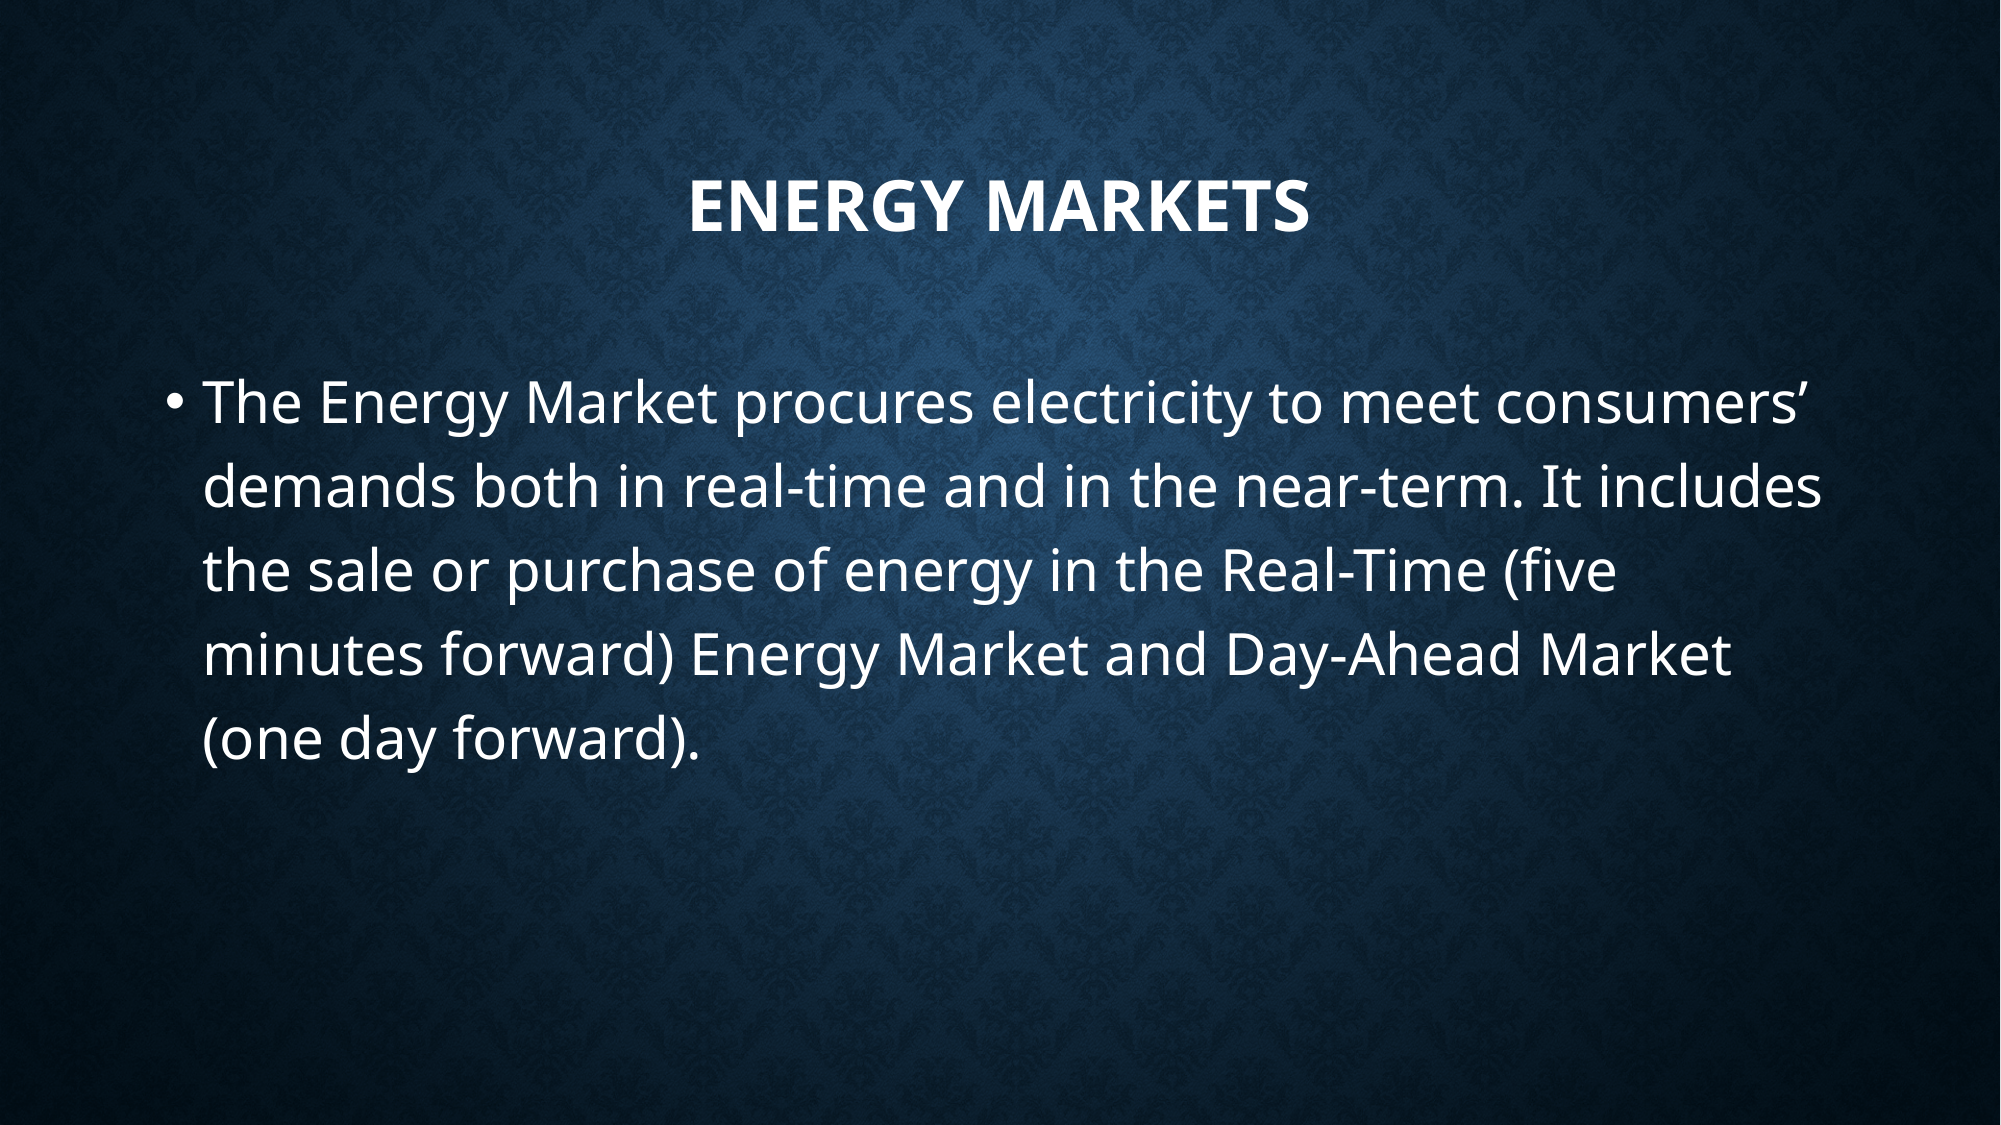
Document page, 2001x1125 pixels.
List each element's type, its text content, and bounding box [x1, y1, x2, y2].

title Energy Markets [149, 99, 1849, 318]
list The Energy Market procures electricity to meet consumers’ demands both in real-time and in the near-term. It includes the sale or purchase of energy in the Real-Time (five minutes forward) Energy Market and Day-Ahead Market (one day forward). [149, 343, 1849, 950]
